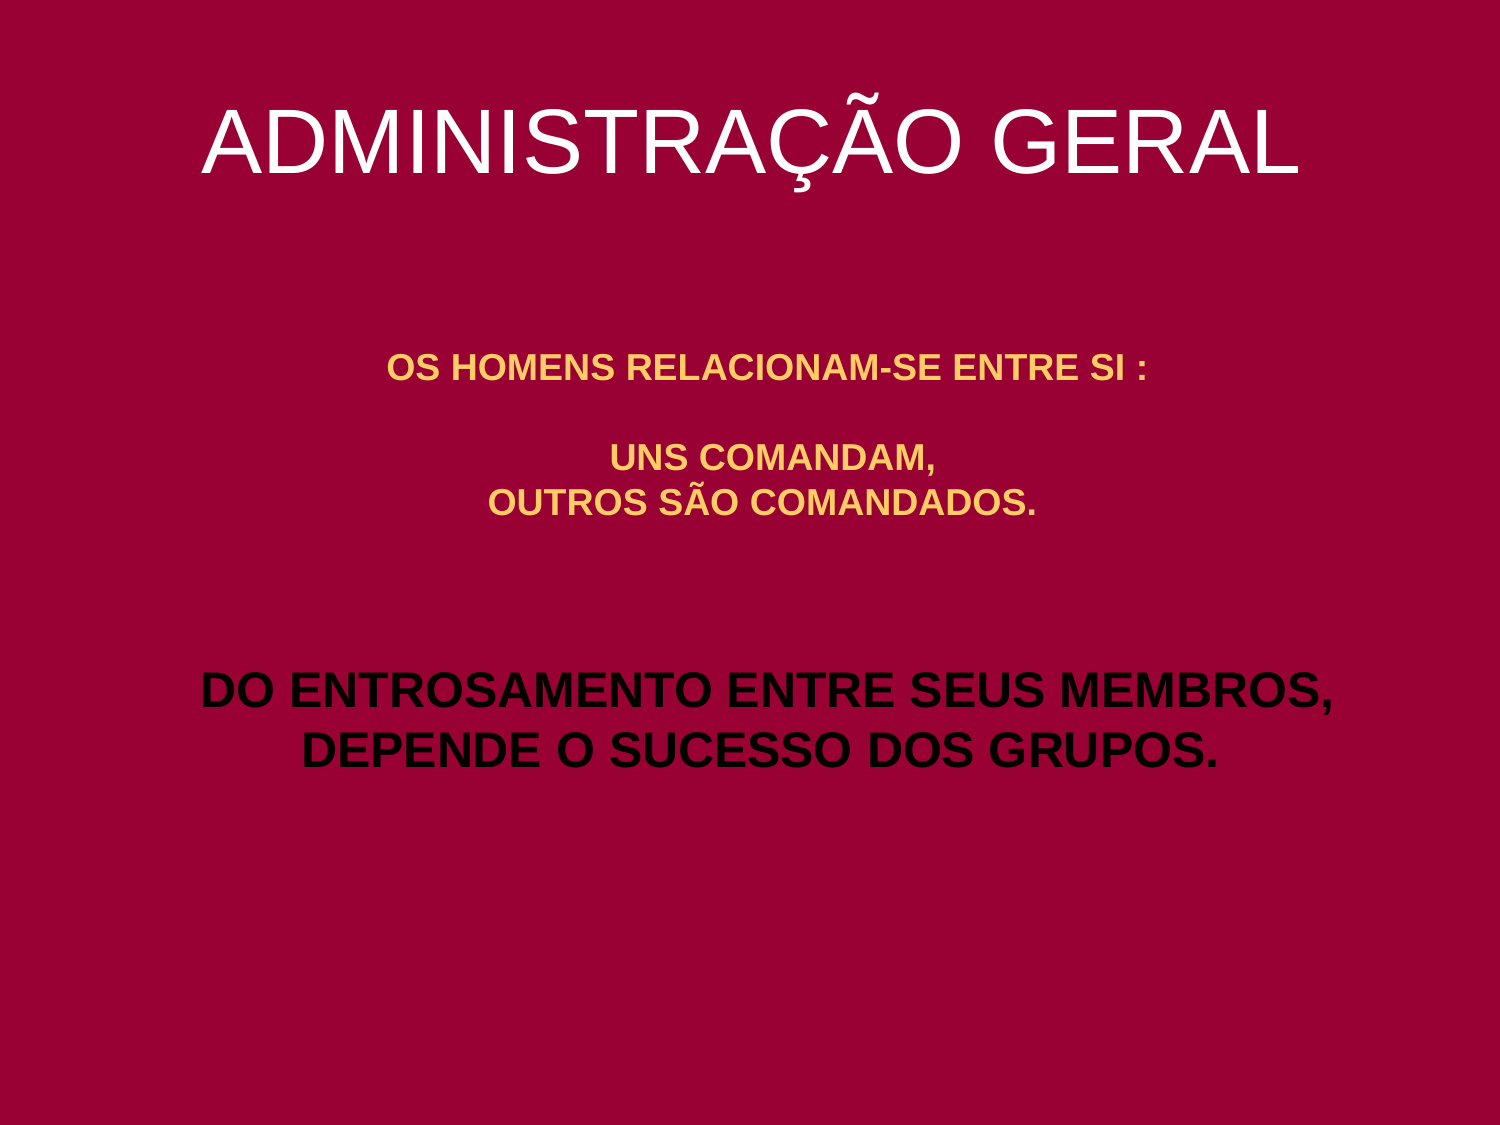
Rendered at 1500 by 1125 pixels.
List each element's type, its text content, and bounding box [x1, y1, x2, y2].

title ADMINISTRAÇÃO GERAL [76, 42, 1427, 231]
text_box OS HOMENS RELACIONAM-SE ENTRE SI : UNS COMANDAM, OUTROS SÃO COMANDADOS. DO ENTROSAMENTO ENTRE SEUS MEMBROS, DEPENDE O SUCESSO DOS GRUPOS. [147, 290, 1388, 786]
